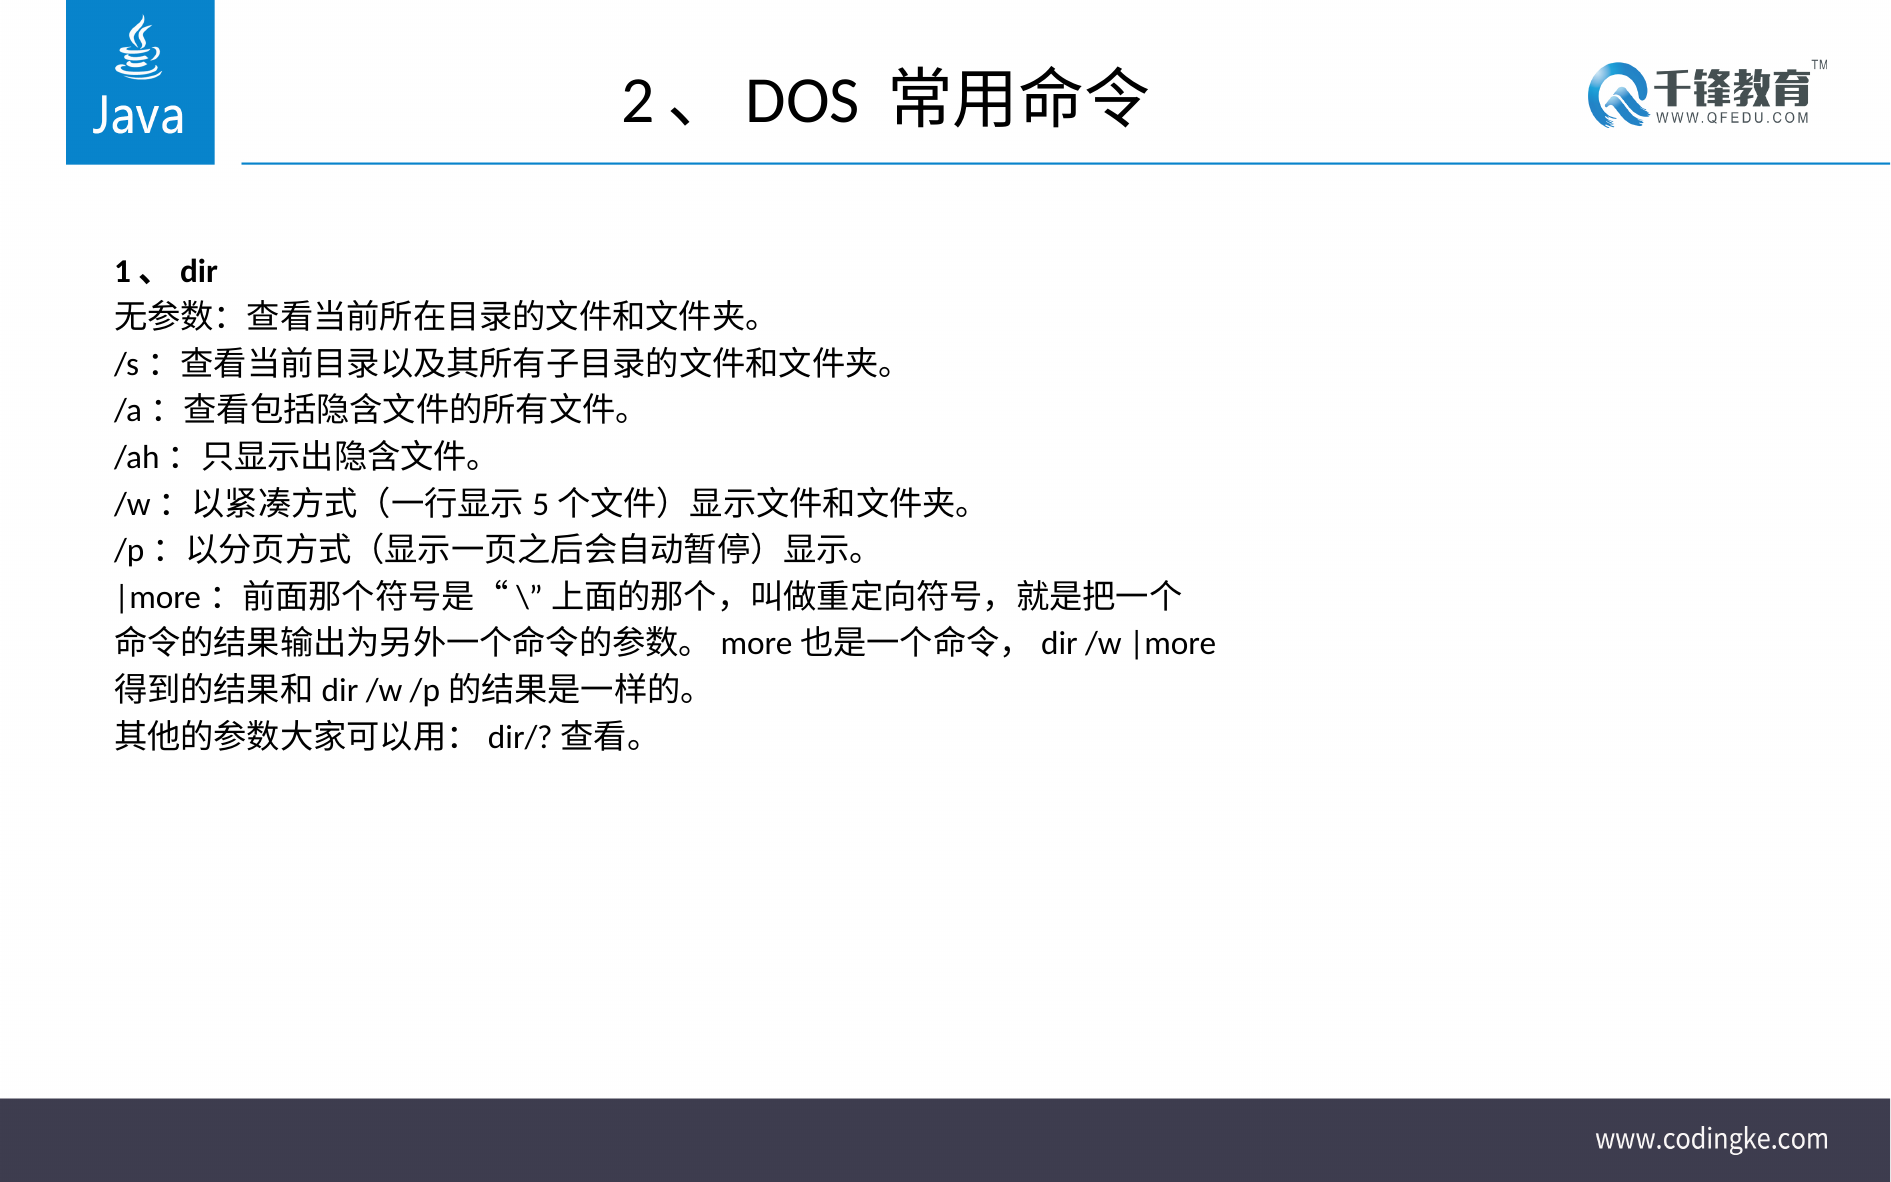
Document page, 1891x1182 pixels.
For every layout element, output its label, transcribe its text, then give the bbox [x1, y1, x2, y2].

picture [0, 0, 1891, 1182]
title 2、DOS 常用命令 [236, 47, 1536, 147]
list 1、dir 无参数：查看当前所在目录的文件和文件夹。 /s：查看当前目录以及其所有子目录的文件和文件夹。 /a：查看包括隐含文件的所有文件。 /ah：只显示出隐含文件。 /w：以紧凑方式（一行显示5个文件）显示文件和文件夹。 /p：以分页方式（显示一页之后会自动暂停）显示。 |more：前面那个符号是“\”上面的那个，叫做重定向符号，就是把一个 命令的结果输出为另外一个命令的参数。more也是一个命令，dir /w |more 得到的结果和dir /w /p的结果是一样的。 其他的参数大家可以用：dir/?查看。 [94, 239, 1796, 1036]
